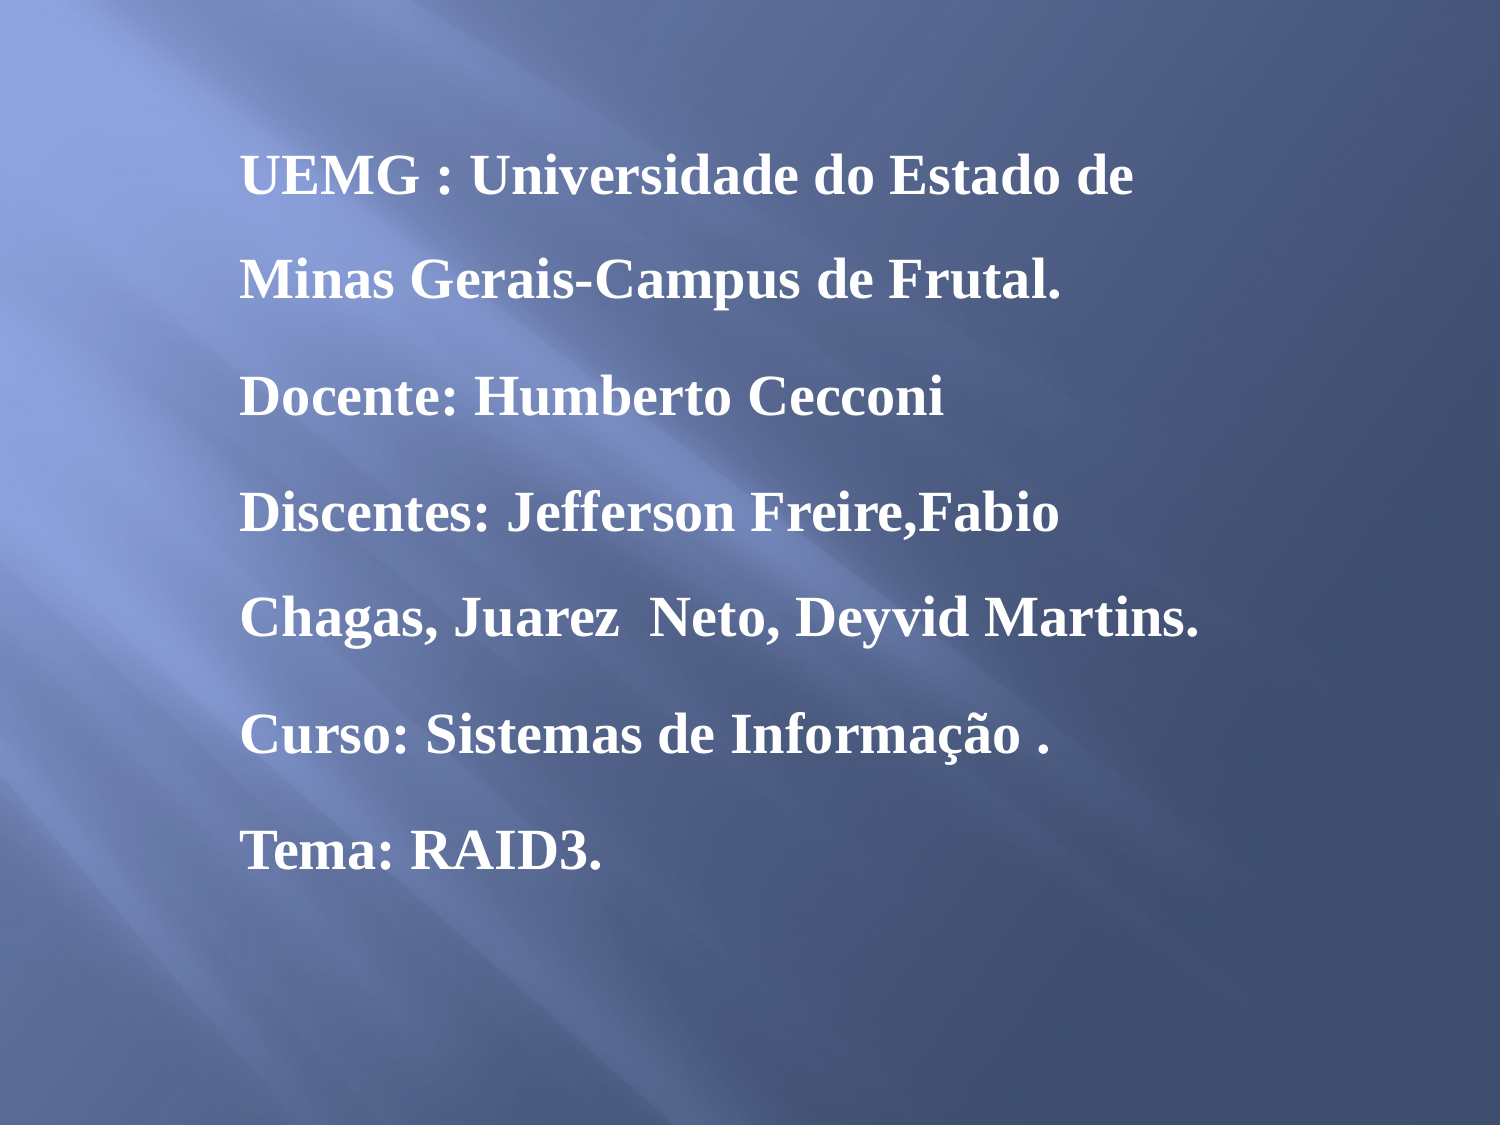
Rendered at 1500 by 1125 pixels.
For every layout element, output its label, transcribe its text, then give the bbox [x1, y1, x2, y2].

subtitle UEMG : Universidade do Estado de Minas Gerais-Campus de Frutal. Docente: Humberto Cecconi Discentes: Jefferson Freire,Fabio Chagas, Juarez Neto, Deyvid Martins. Curso: Sistemas de Informação . Tema: RAID3. [225, 93, 1275, 925]
